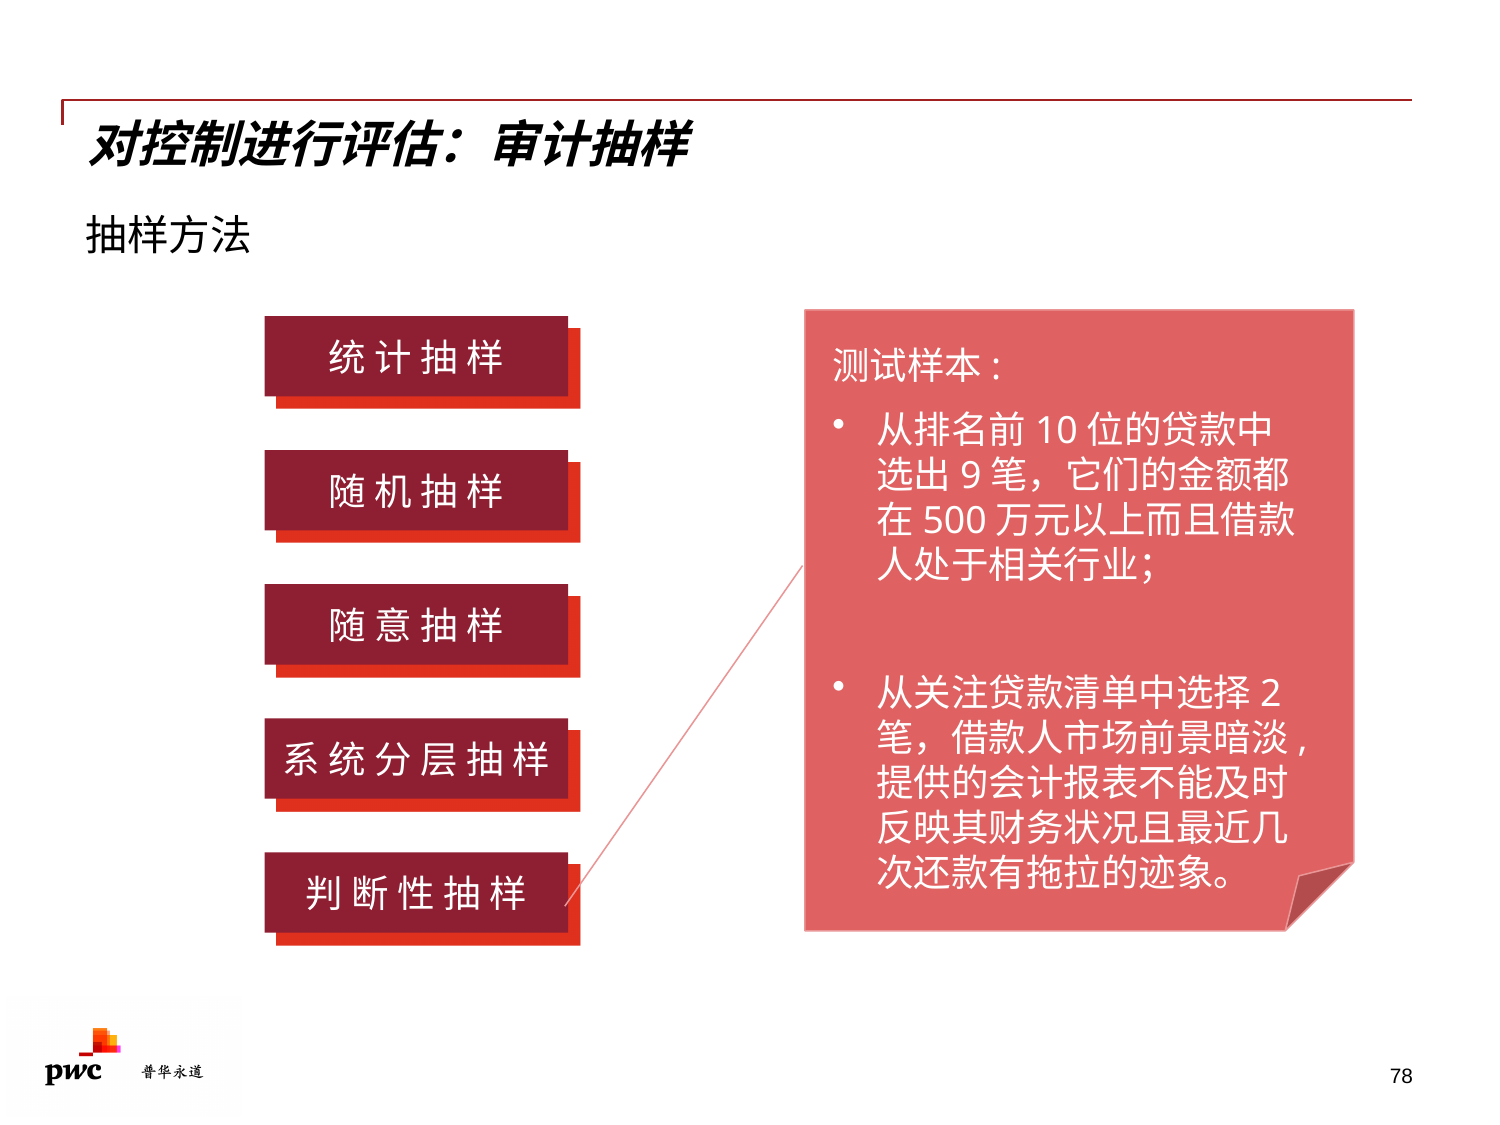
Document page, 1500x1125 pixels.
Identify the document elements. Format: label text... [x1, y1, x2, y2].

text_box 测试样本: 从排名前10位的贷款中选出9笔，它们的金额都在500万元以上而且借款人处于相关行业； 从关注贷款清单中选择2笔，借款人市场前景暗淡,提供的会计报表不能及时反映其财务状况且最近几次还款有拖拉的迹象。 [817, 334, 1325, 901]
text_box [264, 315, 569, 933]
title 对控制进行评估：审计抽样 [87, 112, 1413, 263]
slide_number 78 [1162, 1062, 1413, 1088]
text_box 抽样方法 [70, 207, 821, 268]
text_box [574, 657, 804, 708]
text_box [804, 309, 1354, 931]
picture [6, 996, 242, 1117]
